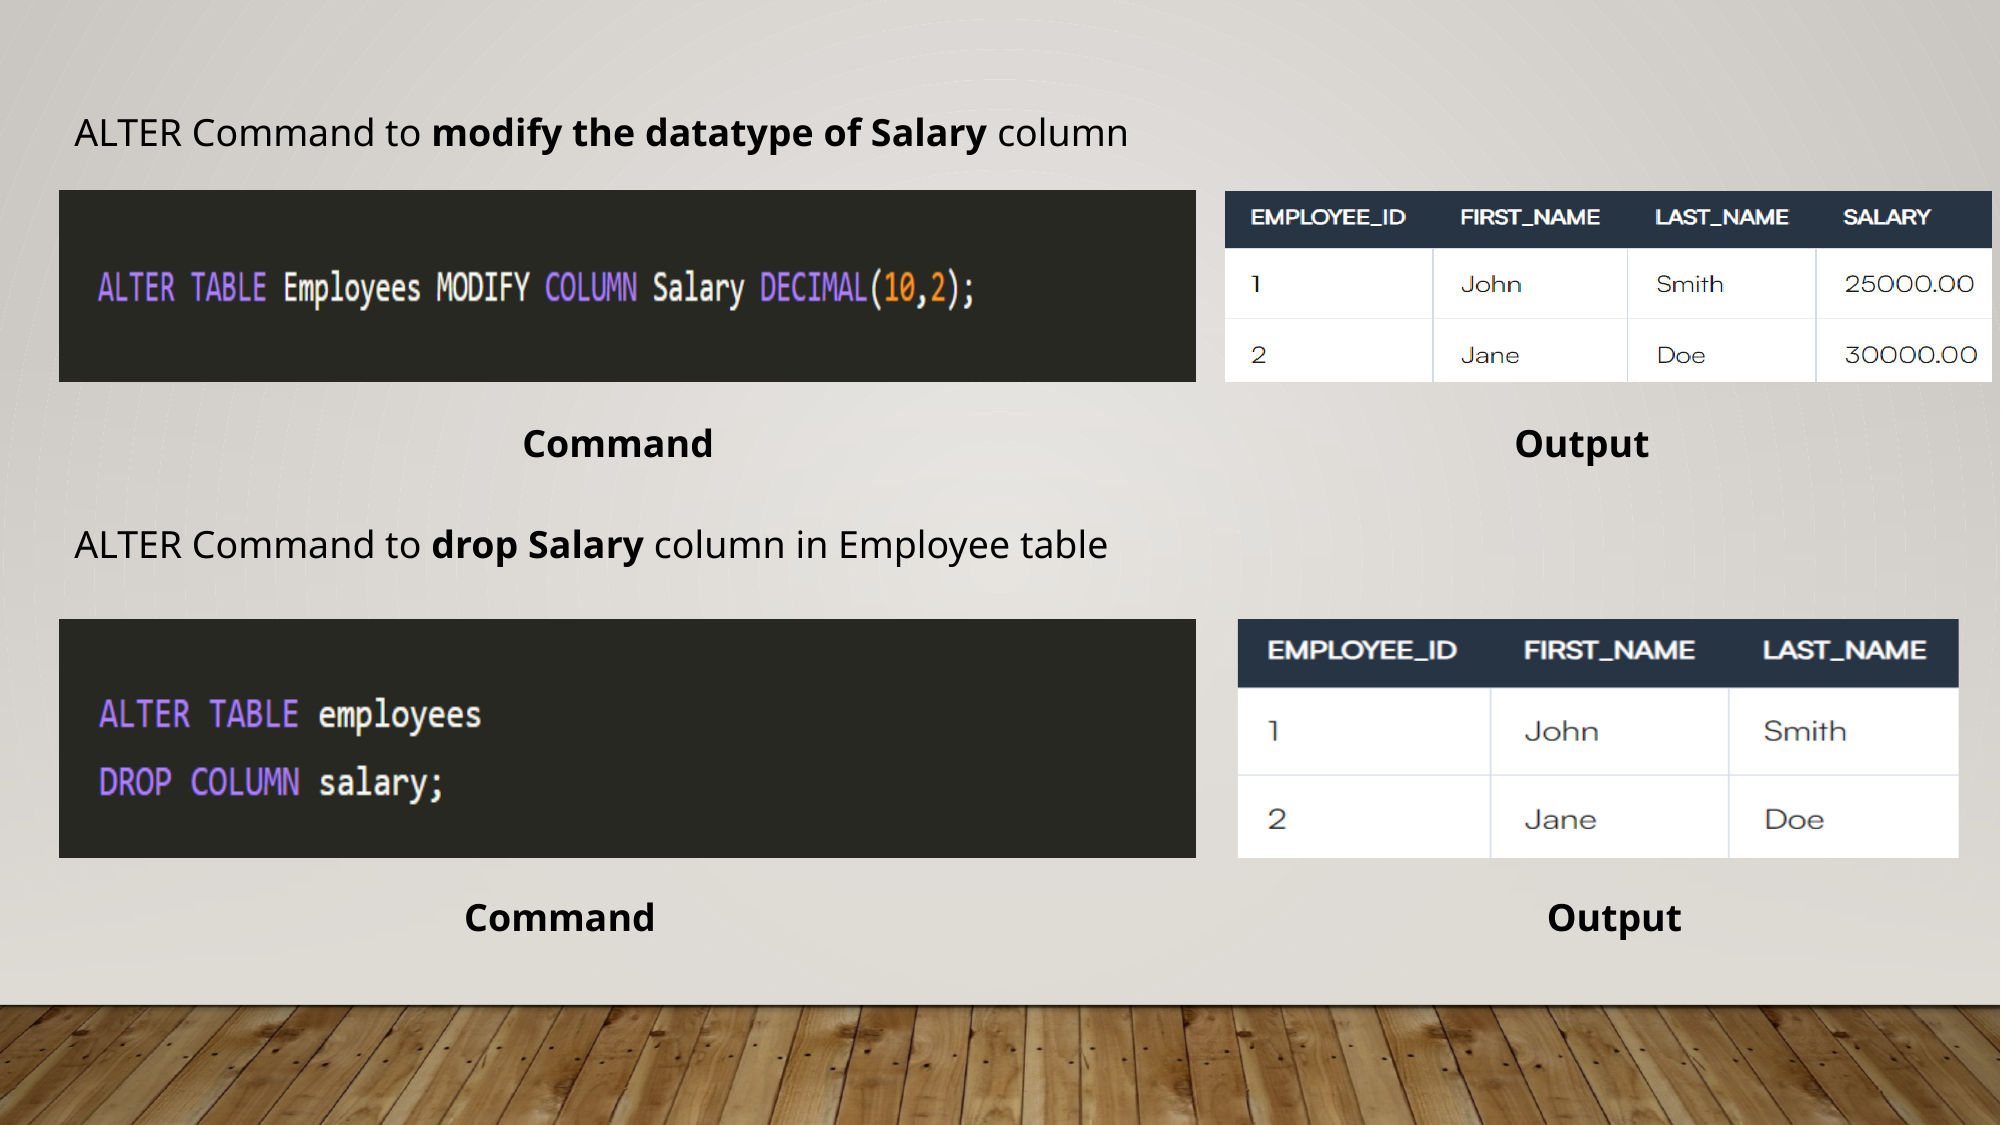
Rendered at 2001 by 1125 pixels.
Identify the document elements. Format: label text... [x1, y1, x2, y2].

picture [59, 619, 1196, 858]
text_box Output [1205, 412, 1959, 473]
picture [0, 1005, 2000, 1125]
text_box Output [1237, 887, 1992, 947]
picture [1224, 191, 1992, 382]
text_box ALTER Command to modify the datatype of Salary column [59, 101, 1944, 161]
text_box Command [41, 412, 1196, 473]
text_box Command [0, 887, 1128, 947]
picture [59, 190, 1196, 382]
text_box ALTER Command to drop Salary column in Employee table [59, 513, 1944, 709]
picture [1237, 619, 1959, 858]
